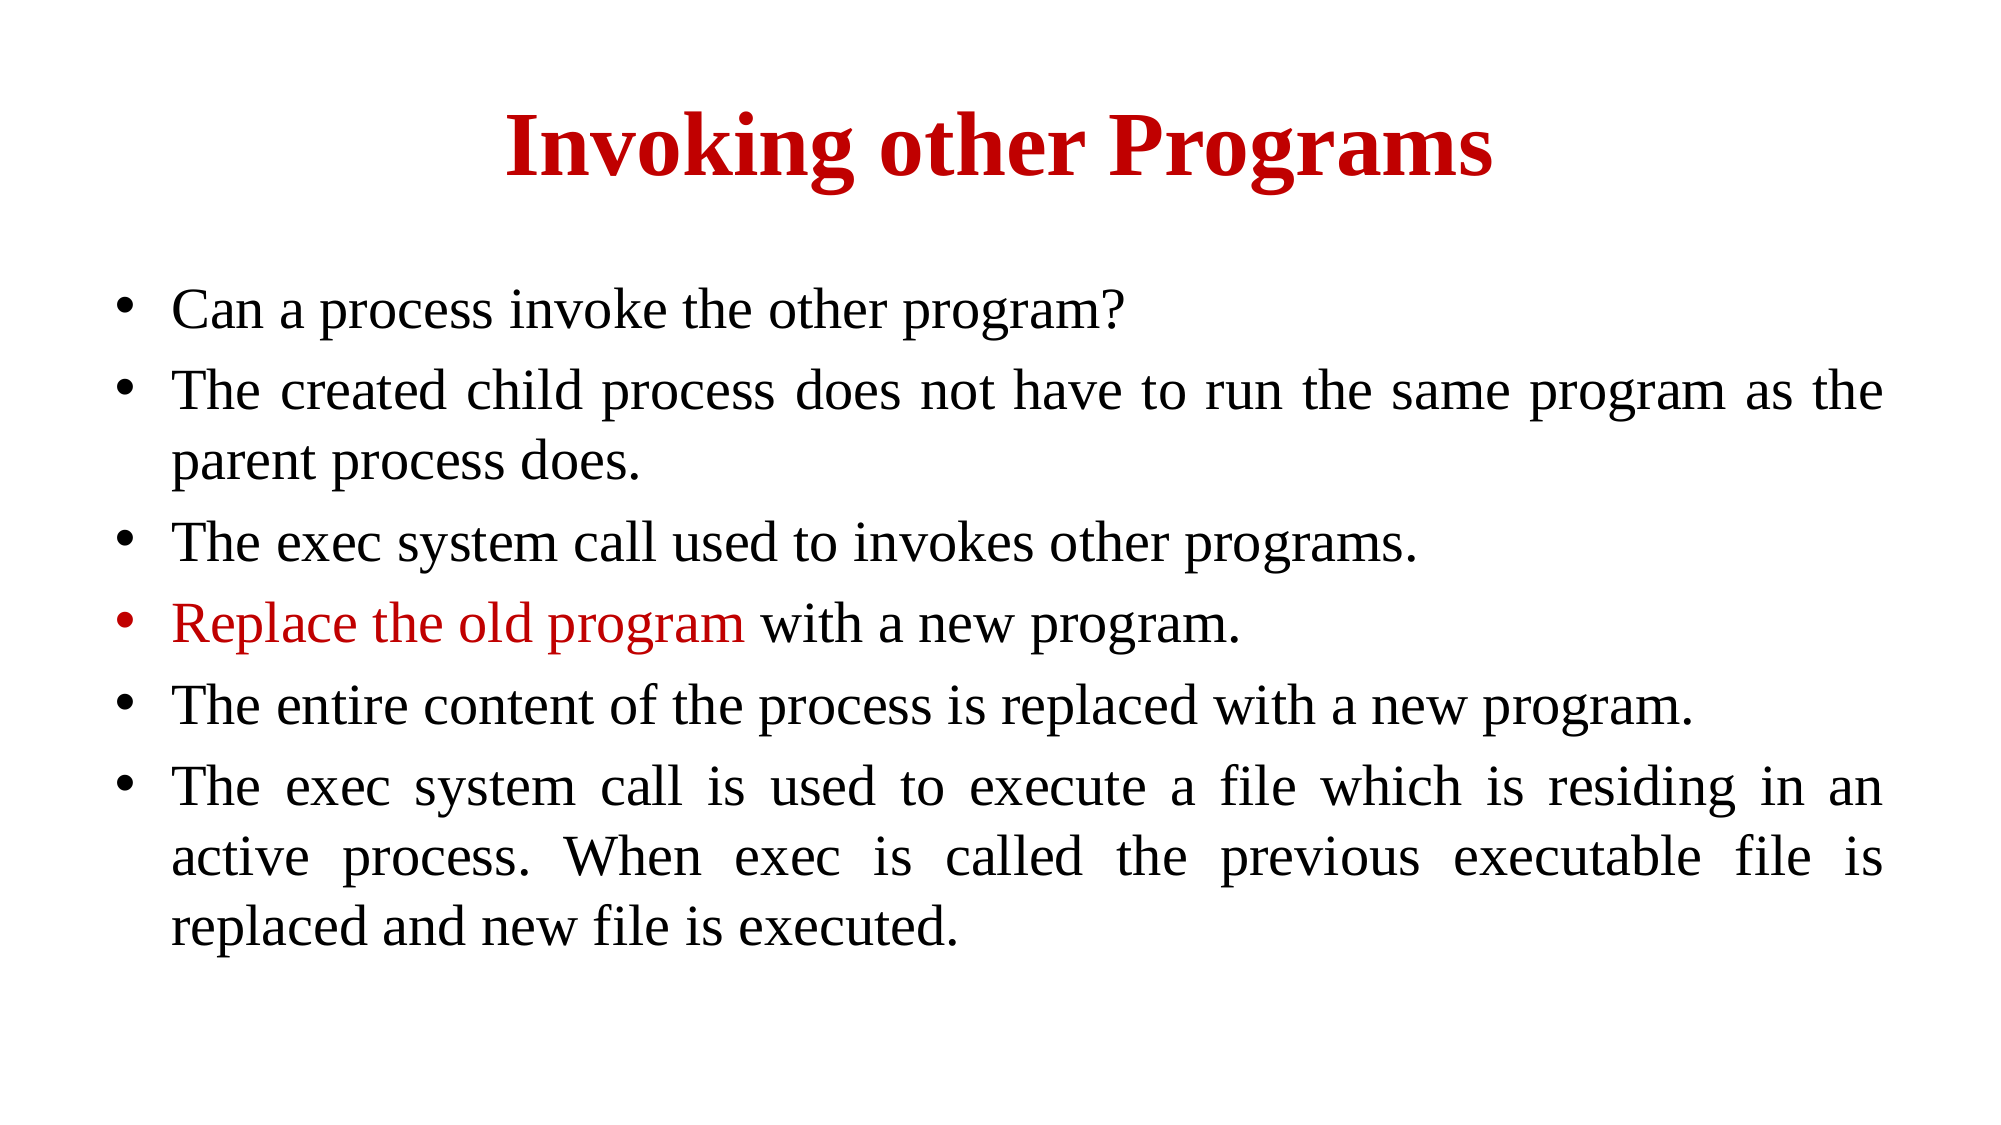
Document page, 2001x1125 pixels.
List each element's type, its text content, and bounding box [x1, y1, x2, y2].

list Can a process invoke the other program? The created child process does not have to run the same program as the parent process does. The exec system call used to invokes other programs. Replace the old program with a new program. The entire content of the process is replaced with a new program. The exec system call is used to execute a file which is residing in an active process. When exec is called the previous executable file is replaced and new file is executed. [99, 262, 1900, 1005]
title Invoking other Programs [99, 45, 1900, 233]
